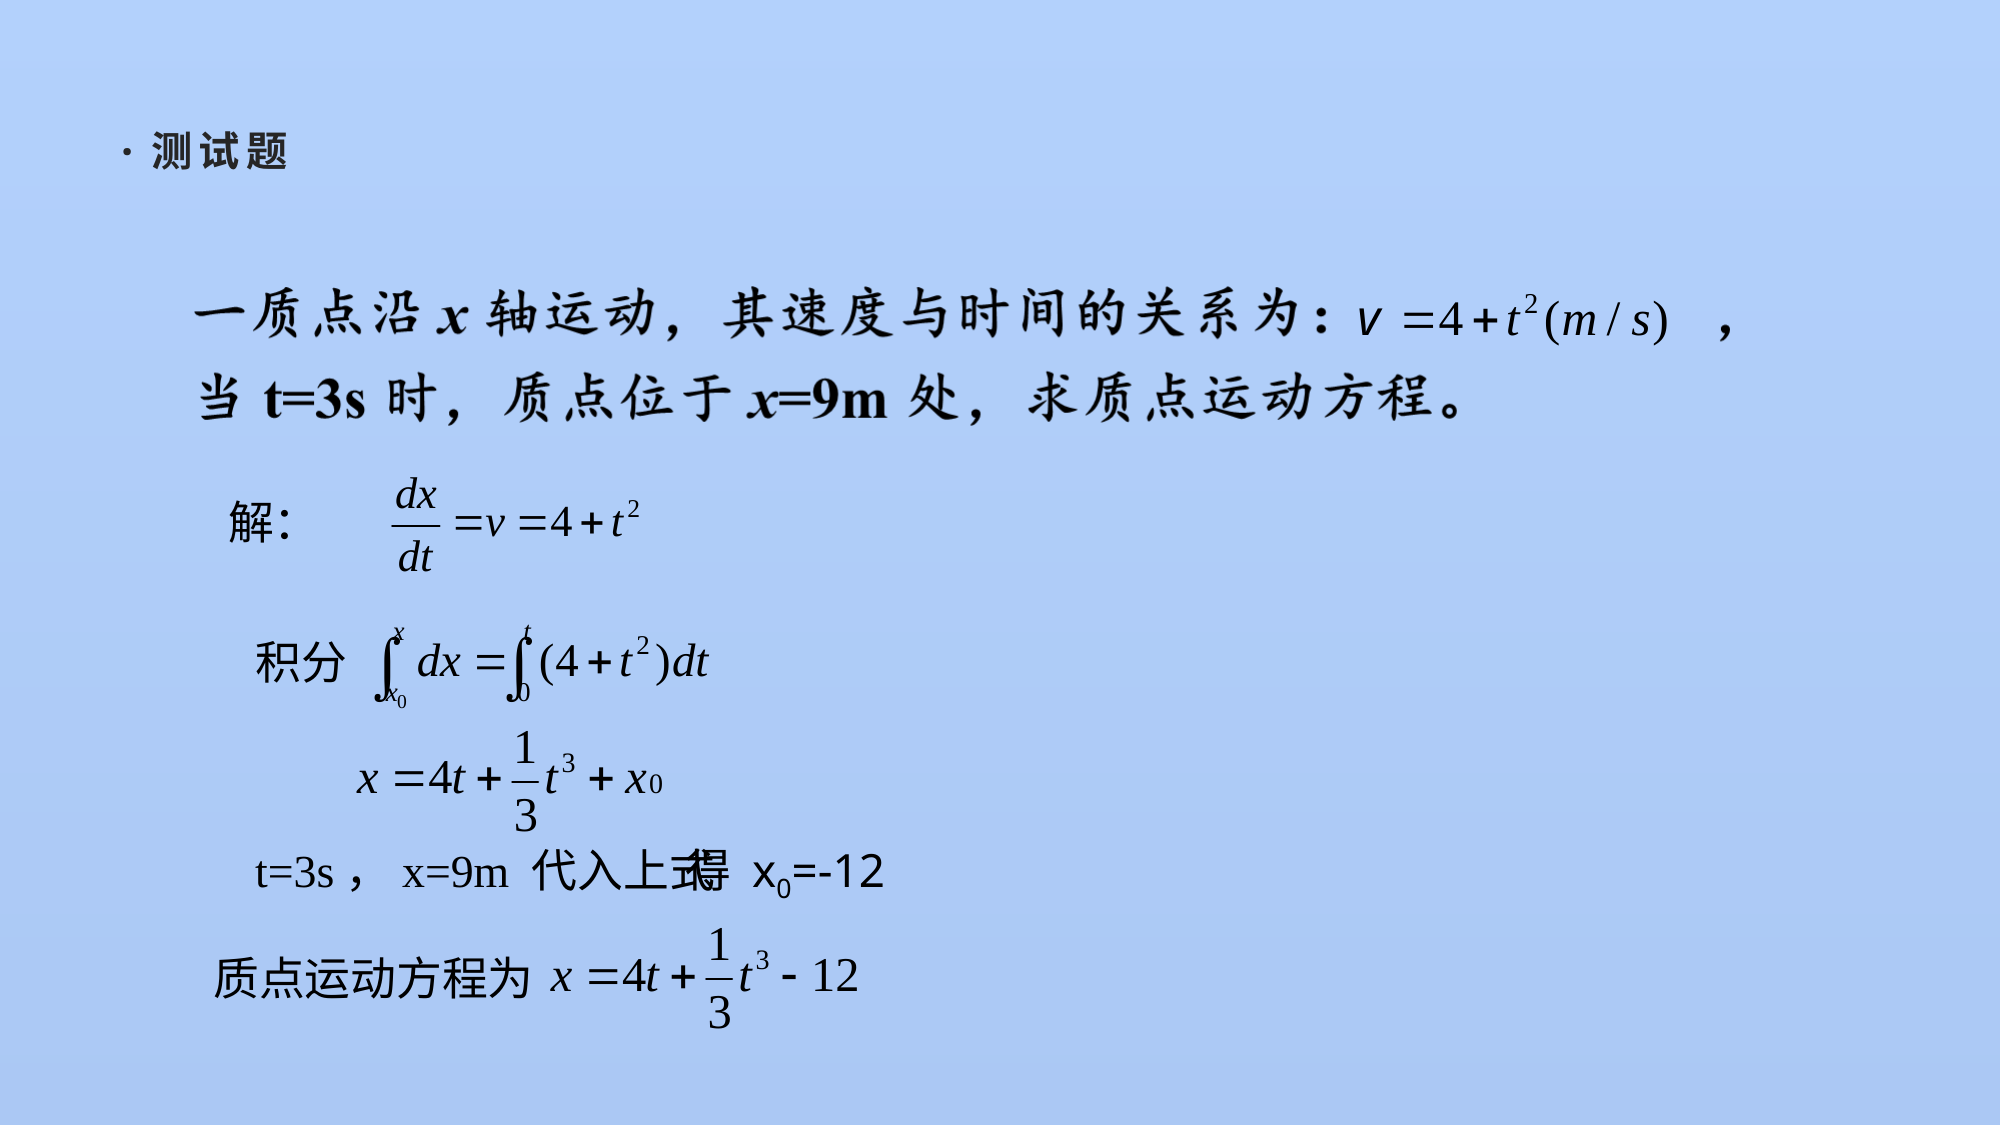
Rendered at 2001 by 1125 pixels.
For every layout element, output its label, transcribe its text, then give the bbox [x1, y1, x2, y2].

text_box 解： [213, 486, 336, 556]
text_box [347, 717, 671, 843]
text_box 得 x0=-12 [670, 834, 922, 912]
text_box 质点运动方程为 [198, 941, 541, 1012]
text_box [359, 609, 719, 719]
text_box t=3s，x=9m 代入上式 [240, 834, 670, 905]
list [154, 255, 1807, 467]
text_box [541, 914, 869, 1040]
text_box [384, 466, 648, 582]
title ·测试题 [100, 117, 1900, 233]
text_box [1355, 282, 1678, 357]
text_box 积分 [240, 626, 359, 697]
